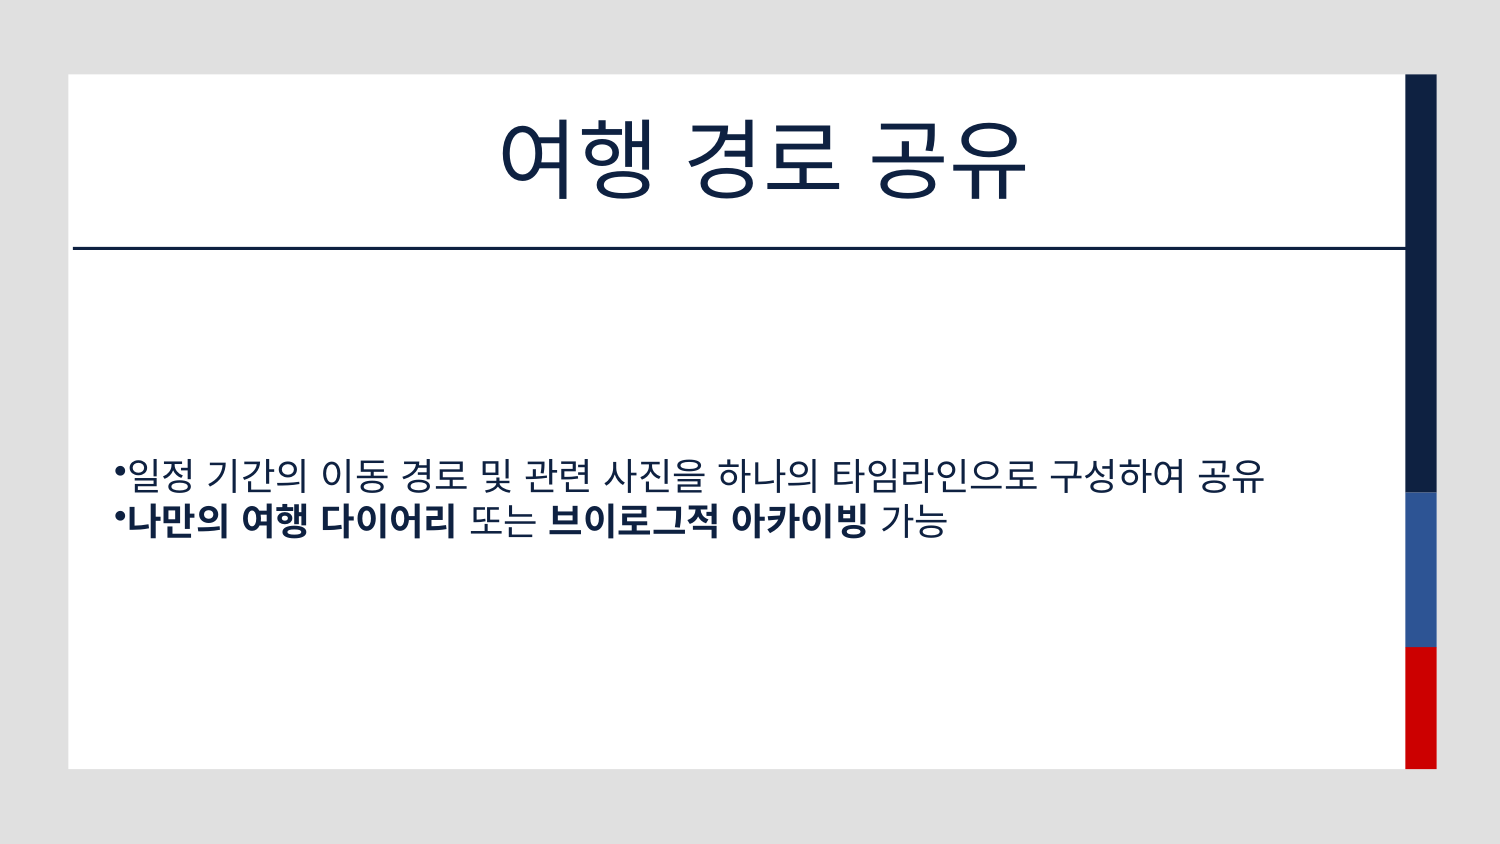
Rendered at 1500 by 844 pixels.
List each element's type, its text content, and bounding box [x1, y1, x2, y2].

title 여행 경로 공유 [181, 90, 1347, 228]
subtitle 일정 기간의 이동 경로 및 관련 사진을 하나의 타임라인으로 구성하여 공유 나만의 여행 다이어리 또는 브이로그적 아카이빙 가능 [99, 249, 1387, 751]
